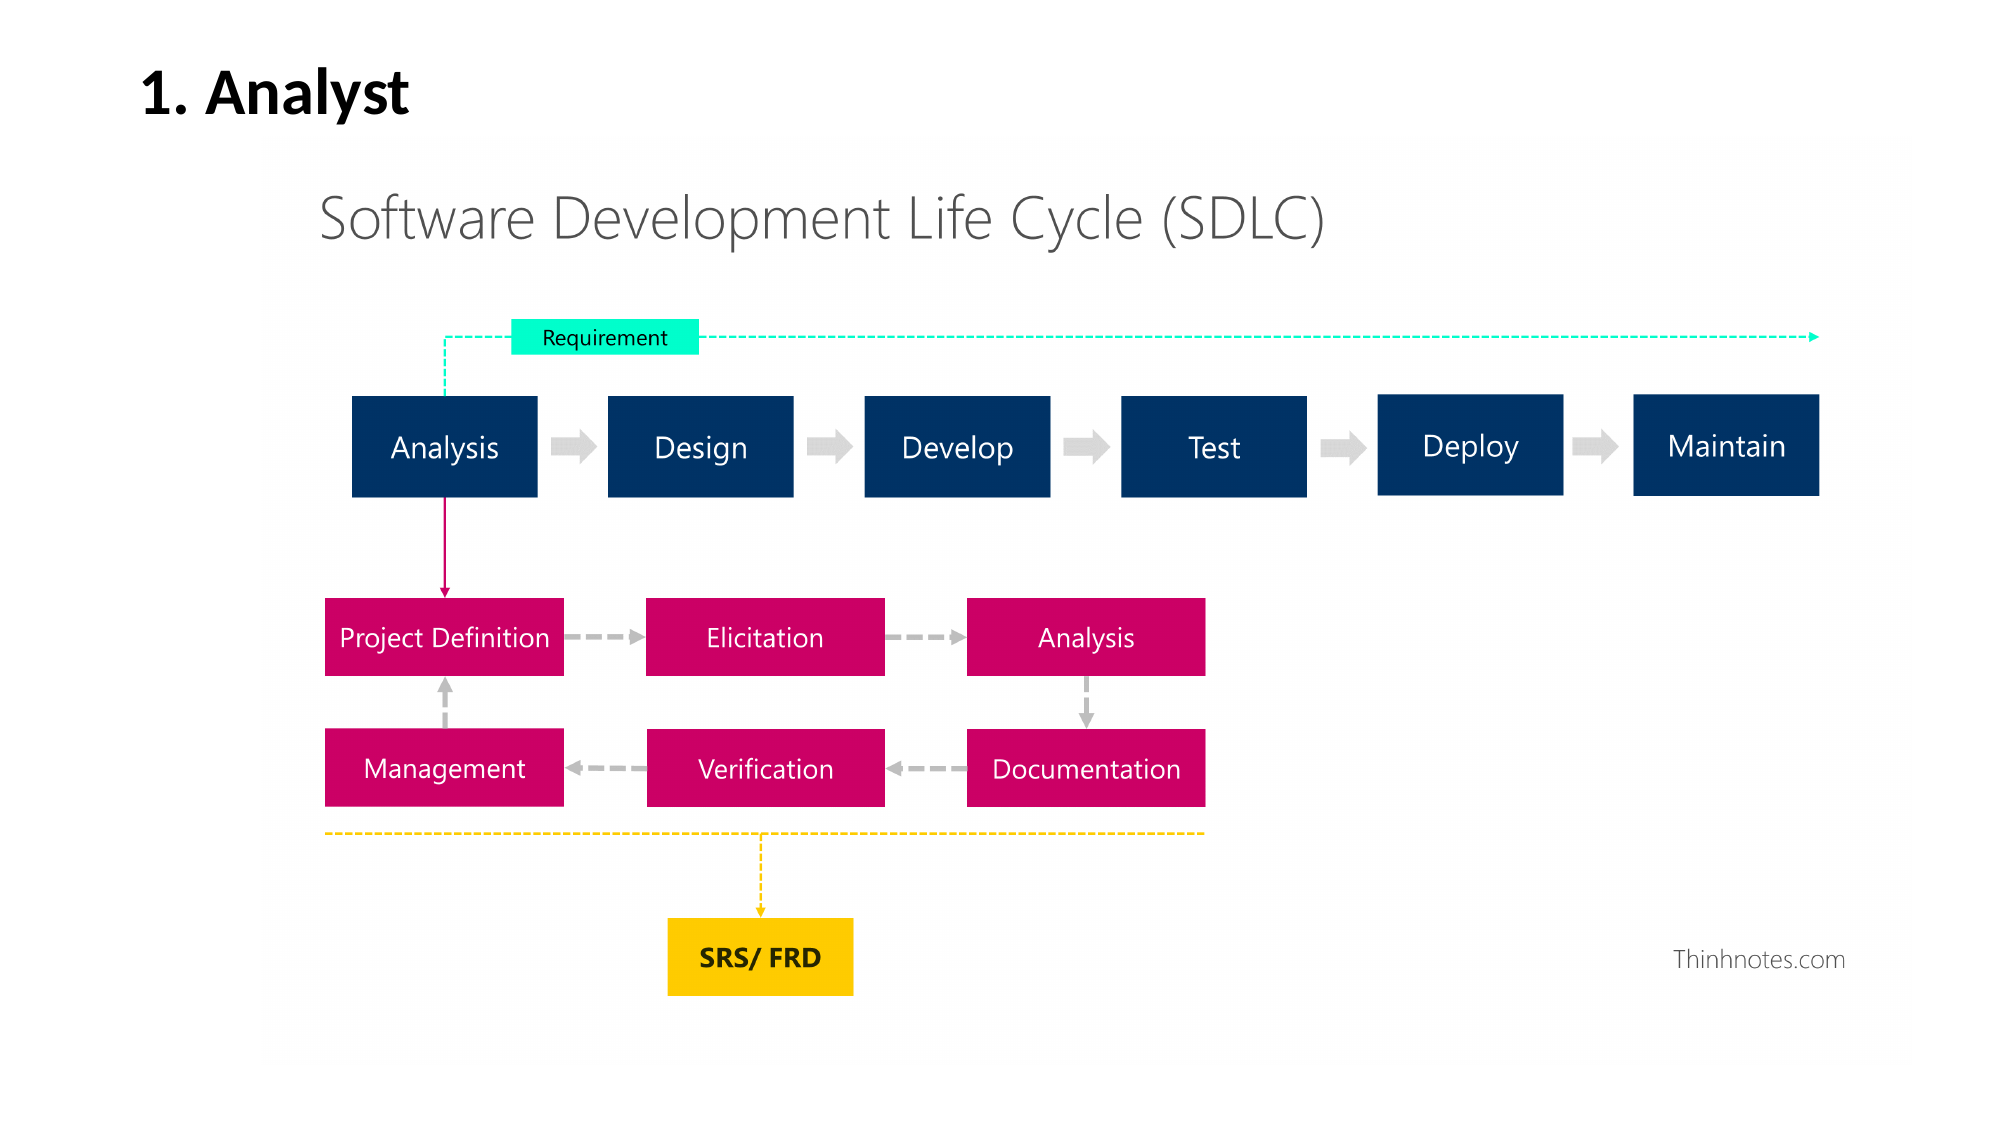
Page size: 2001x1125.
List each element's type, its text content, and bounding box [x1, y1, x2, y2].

picture [261, 136, 1912, 1065]
text_box 1. Analyst [123, 40, 1638, 136]
